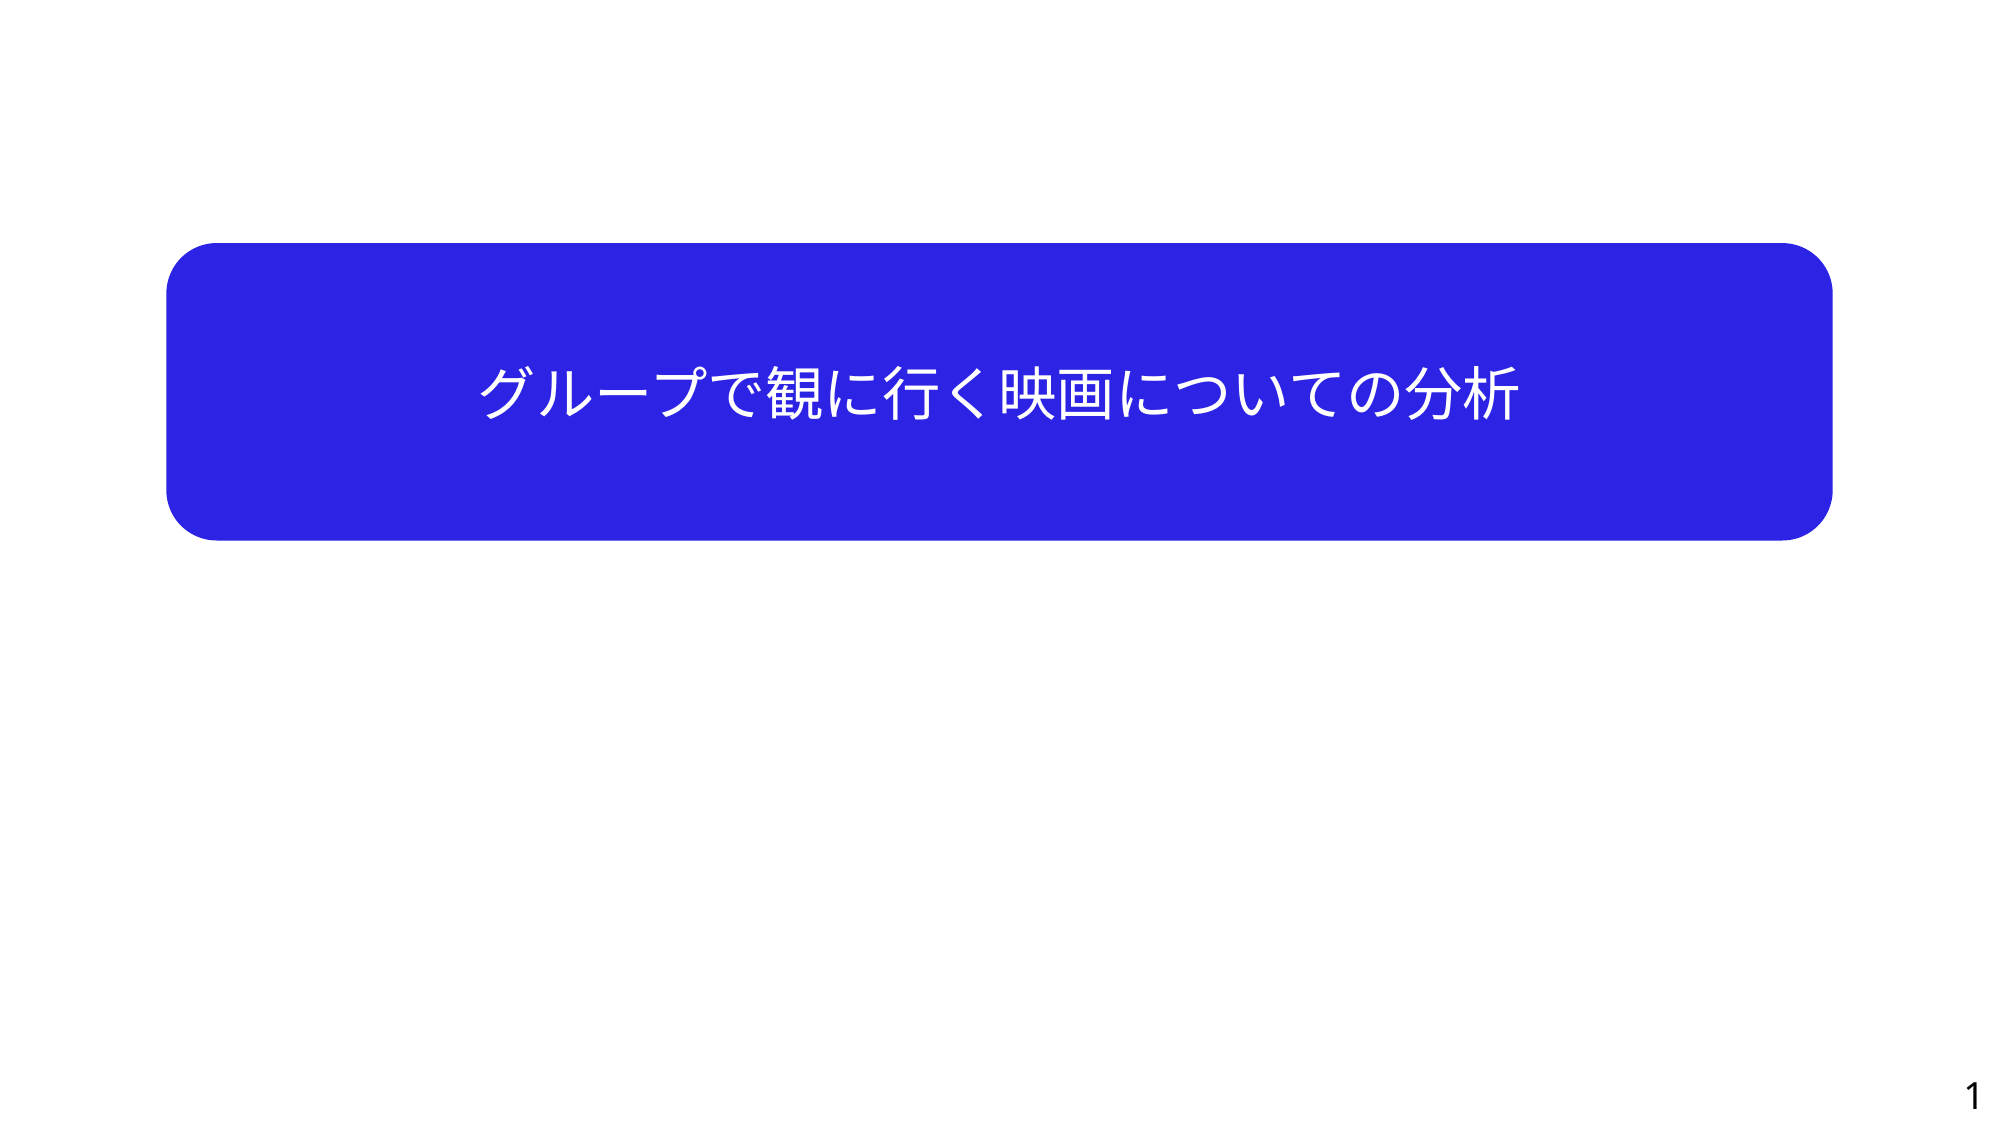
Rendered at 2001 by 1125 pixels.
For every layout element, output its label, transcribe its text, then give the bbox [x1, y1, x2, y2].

text_box グループで観に行く映画についての分析 [166, 243, 1833, 541]
text_box 1 [1948, 1064, 2000, 1125]
